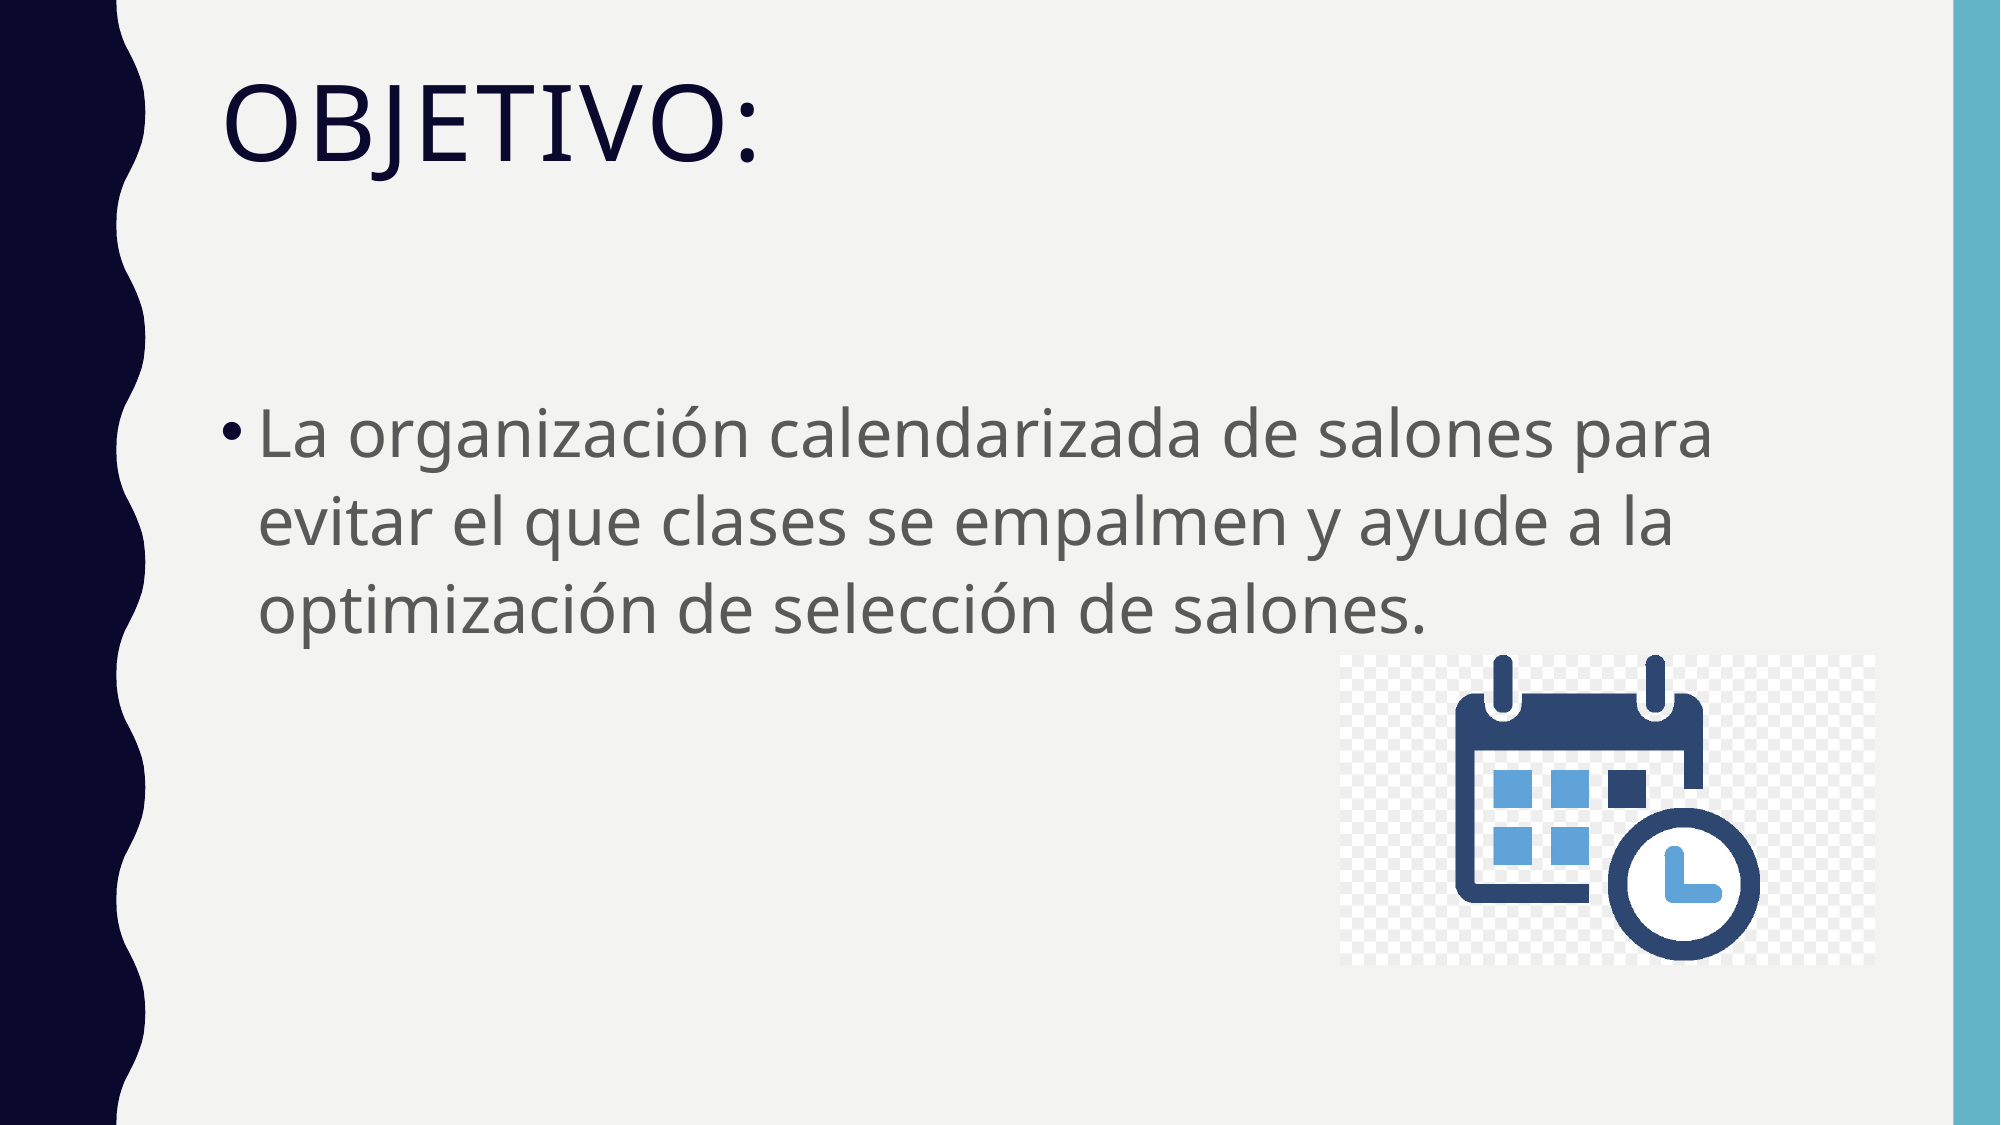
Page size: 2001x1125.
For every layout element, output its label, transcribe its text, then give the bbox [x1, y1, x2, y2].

list La organización calendarizada de salones para evitar el que clases se empalmen y ayude a la optimización de selección de salones. [205, 375, 1875, 965]
picture [1340, 655, 1875, 965]
title OBJETIVO: [205, 62, 1875, 308]
